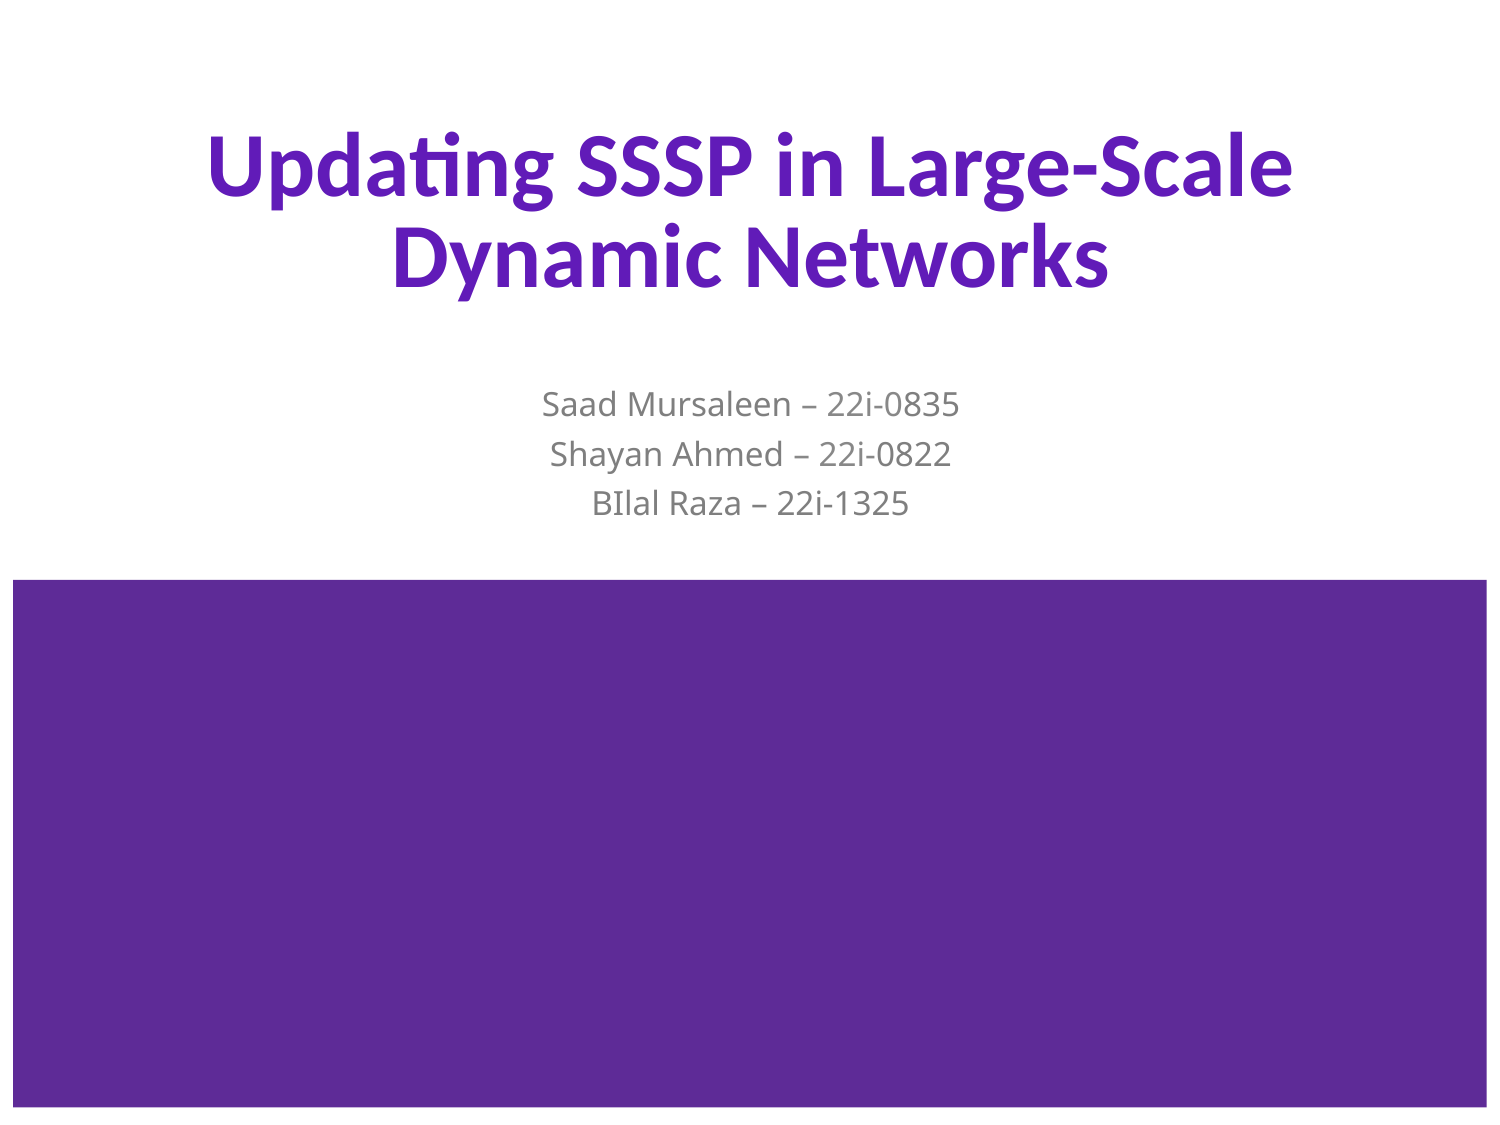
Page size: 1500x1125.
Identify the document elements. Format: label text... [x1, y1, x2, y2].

subtitle Saad Mursaleen – 22i-0835 Shayan Ahmed – 22i-0822 BIlal Raza – 22i-1325 [79, 380, 1423, 569]
title Updating SSSP in Large-Scale Dynamic Networks [79, 57, 1423, 380]
